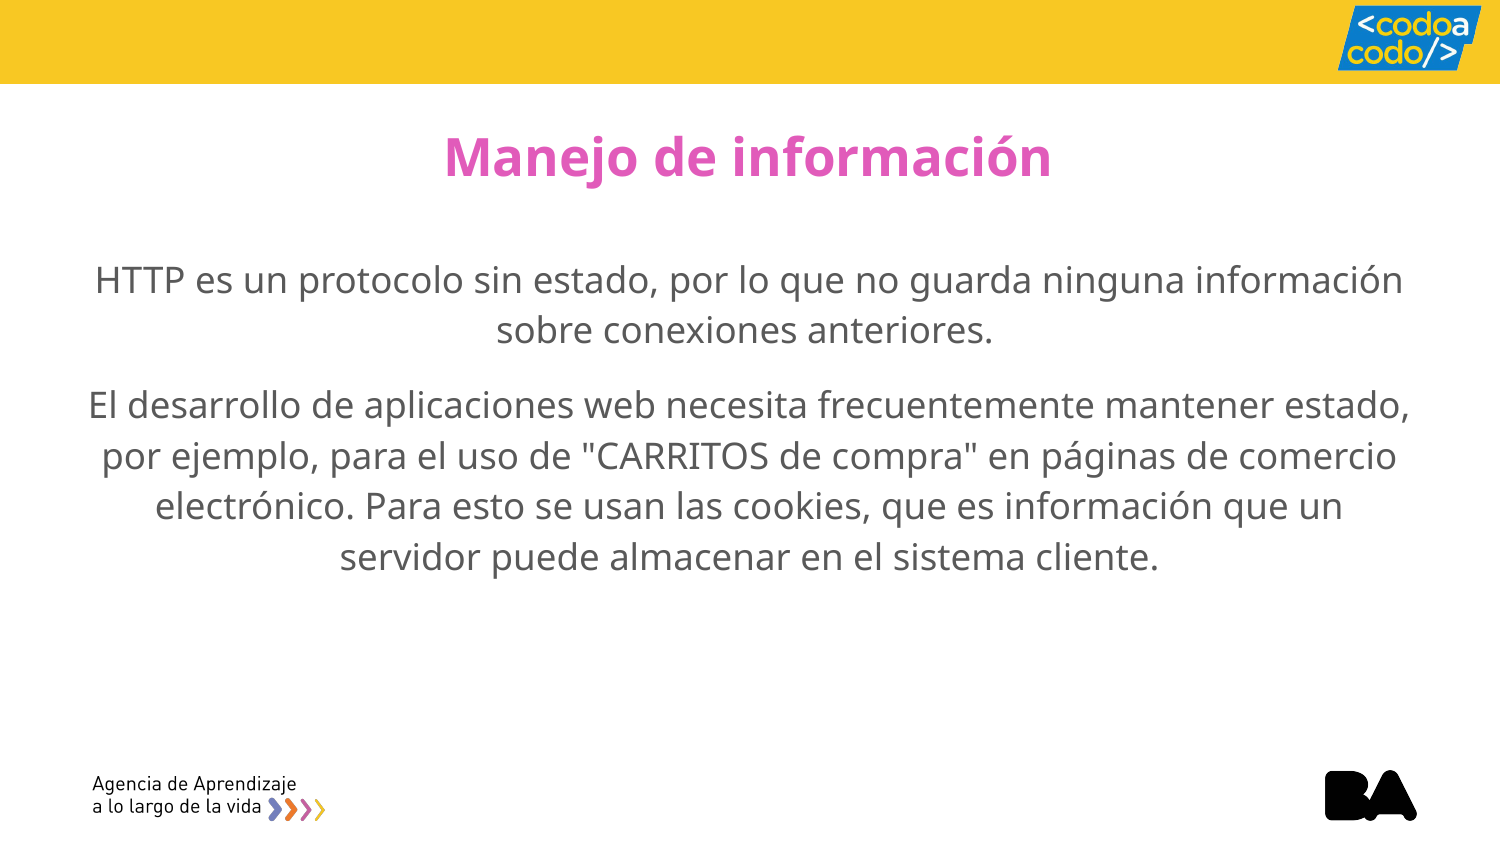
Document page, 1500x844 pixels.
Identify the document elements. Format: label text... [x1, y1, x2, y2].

list HTTP es un protocolo sin estado, por lo que no guarda ninguna información sobre conexiones anteriores. El desarrollo de aplicaciones web necesita frecuentemente mantener estado, por ejemplo, para el uso de "CARRITOS de compra" en páginas de comercio electrónico. Para esto se usan las cookies, que es información que un servidor puede almacenar en el sistema cliente. [70, 234, 1430, 596]
picture [1325, 770, 1417, 821]
title Manejo de información [51, 108, 1446, 203]
picture [1337, 5, 1482, 71]
picture [70, 756, 344, 835]
